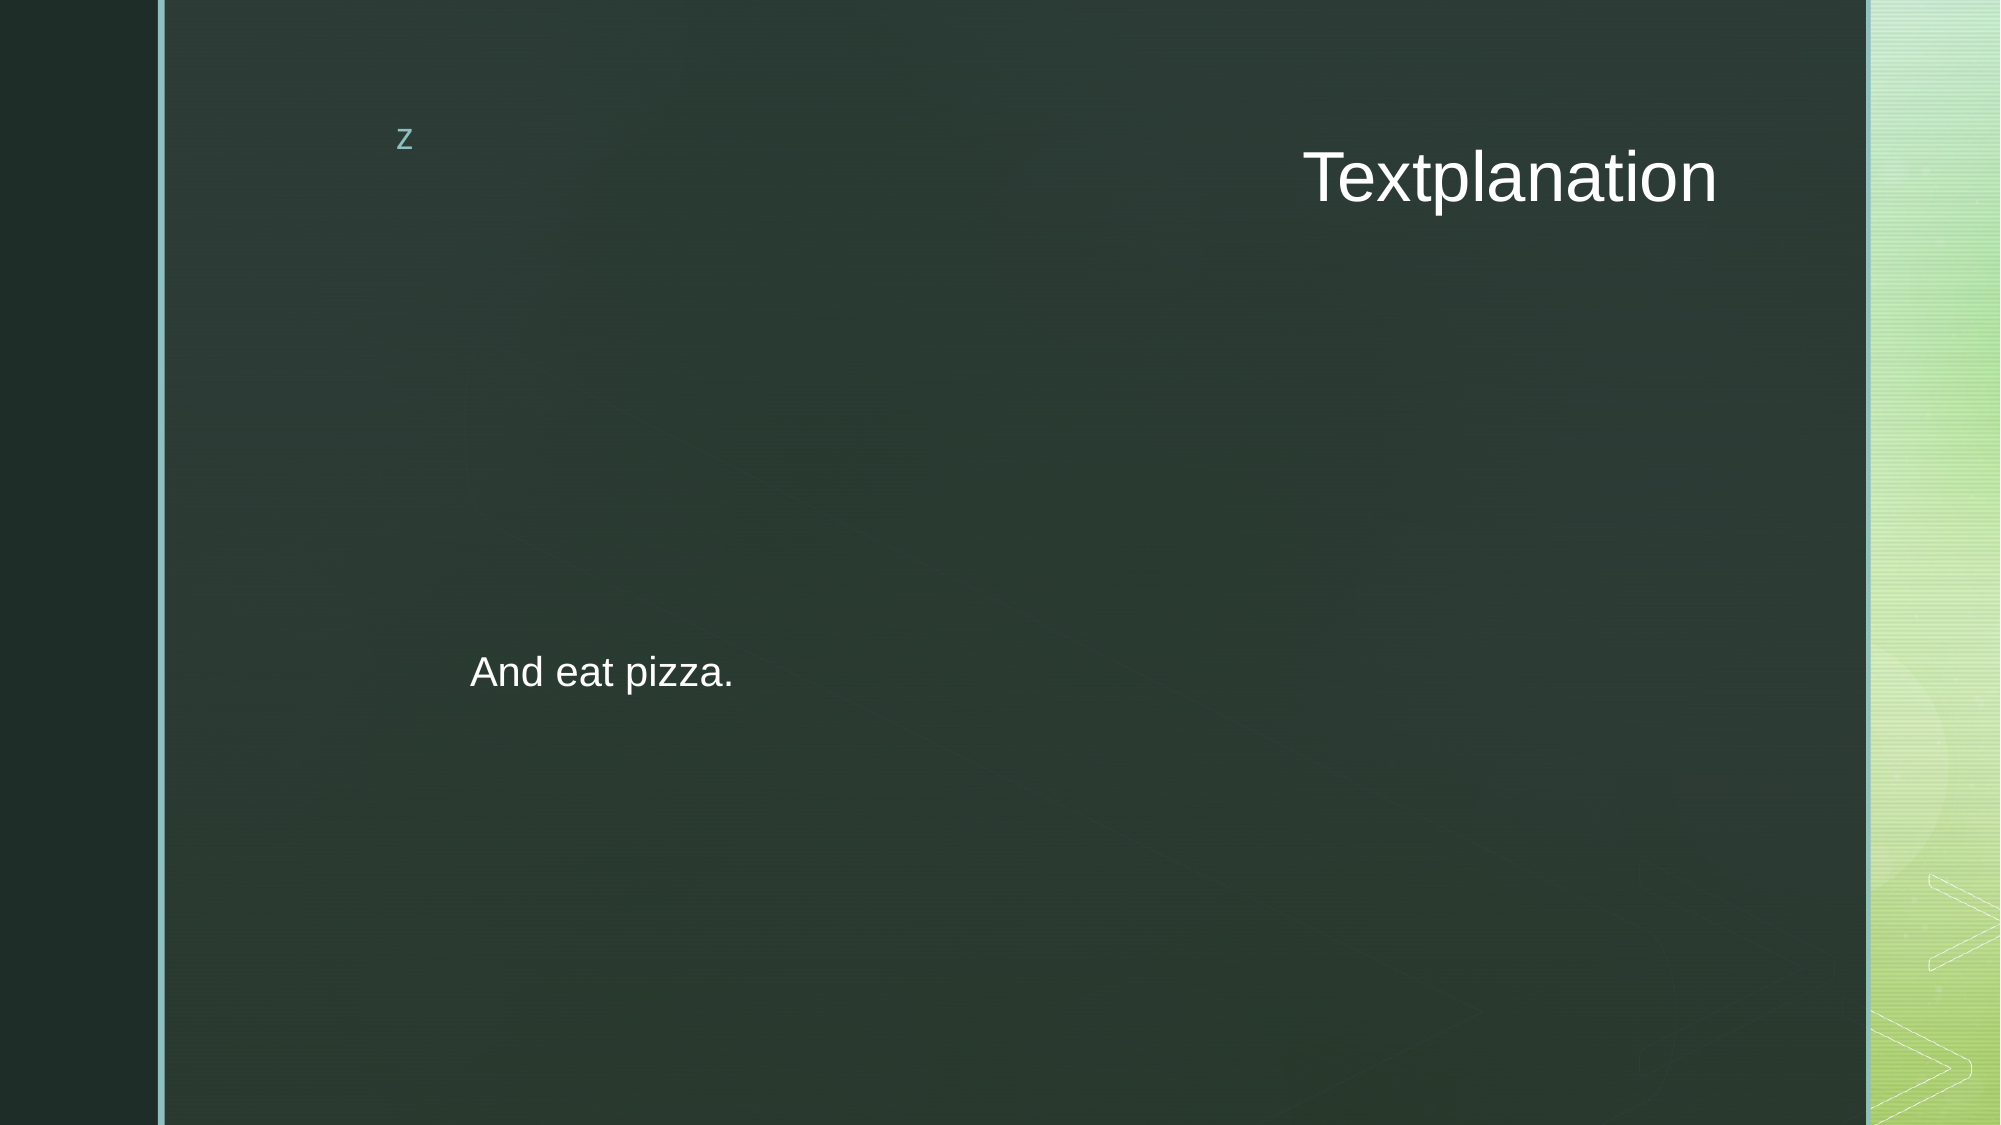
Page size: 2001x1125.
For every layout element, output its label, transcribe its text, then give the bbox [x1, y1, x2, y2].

list And eat pizza. [454, 336, 1734, 993]
picture [1871, 0, 2001, 1125]
title Textplanation [428, 132, 1734, 310]
